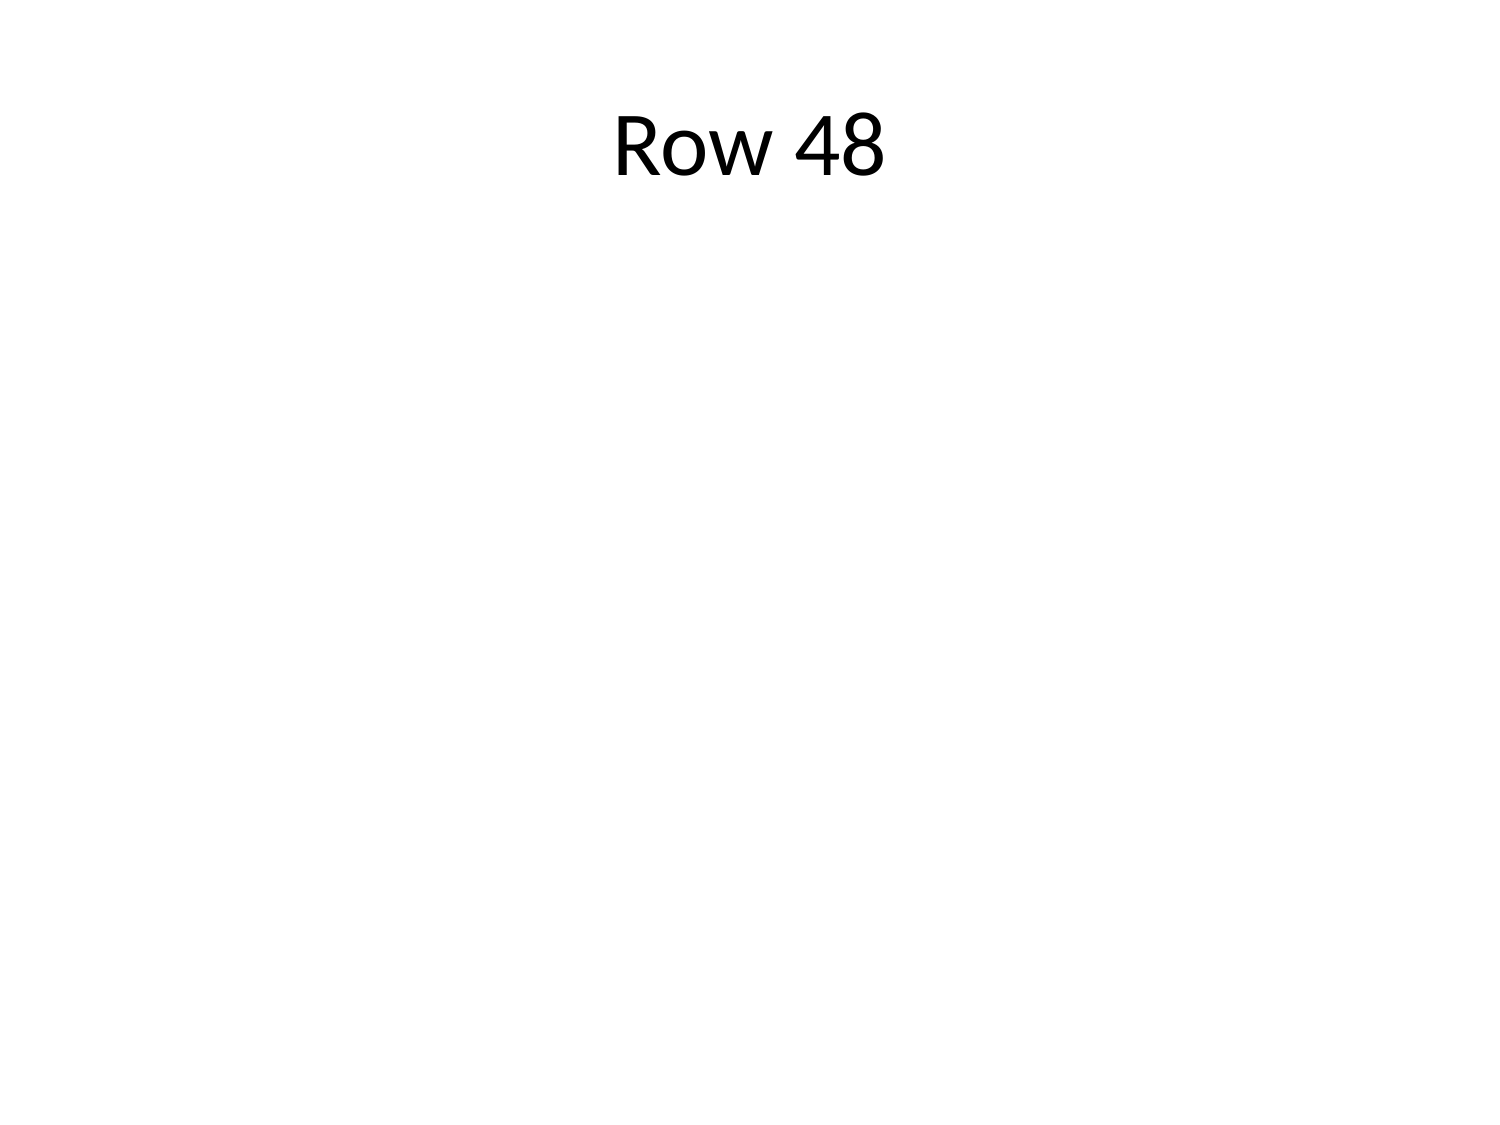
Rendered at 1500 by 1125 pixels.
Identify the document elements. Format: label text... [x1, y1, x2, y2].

title Row 48 [75, 45, 1425, 233]
